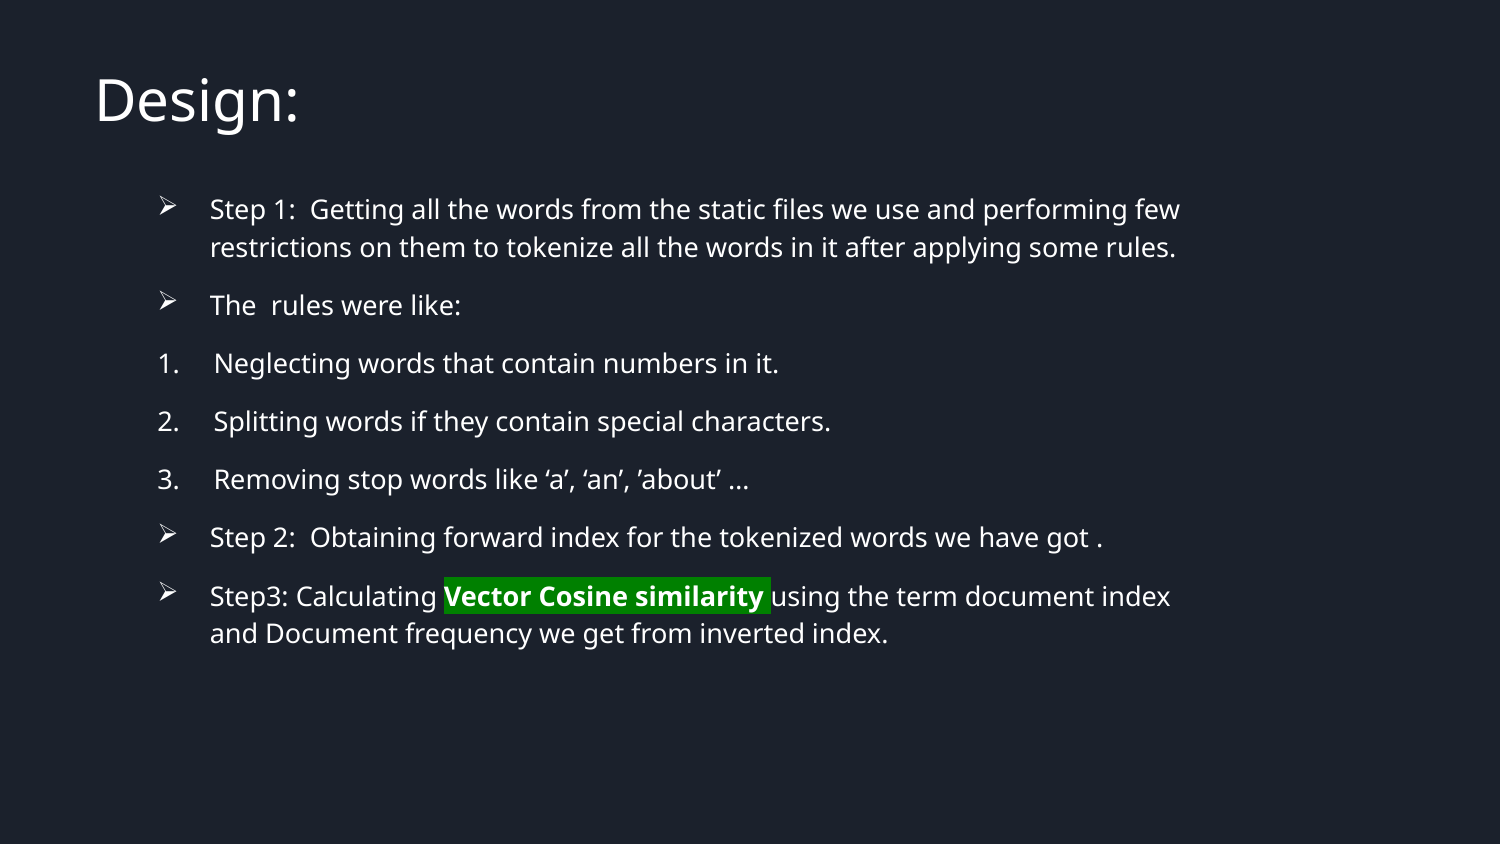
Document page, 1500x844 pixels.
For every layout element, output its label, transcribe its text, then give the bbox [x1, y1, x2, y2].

list Step 1: Getting all the words from the static files we use and performing few restrictions on them to tokenize all the words in it after applying some rules. The rules were like: Neglecting words that contain numbers in it. Splitting words if they contain special characters. Removing stop words like ‘a’, ‘an’, ’about’ … Step 2: Obtaining forward index for the tokenized words we have got . Step3: Calculating Vector Cosine similarity using the term document index and Document frequency we get from inverted index. [119, 180, 1237, 769]
title Design: [79, 55, 1237, 228]
